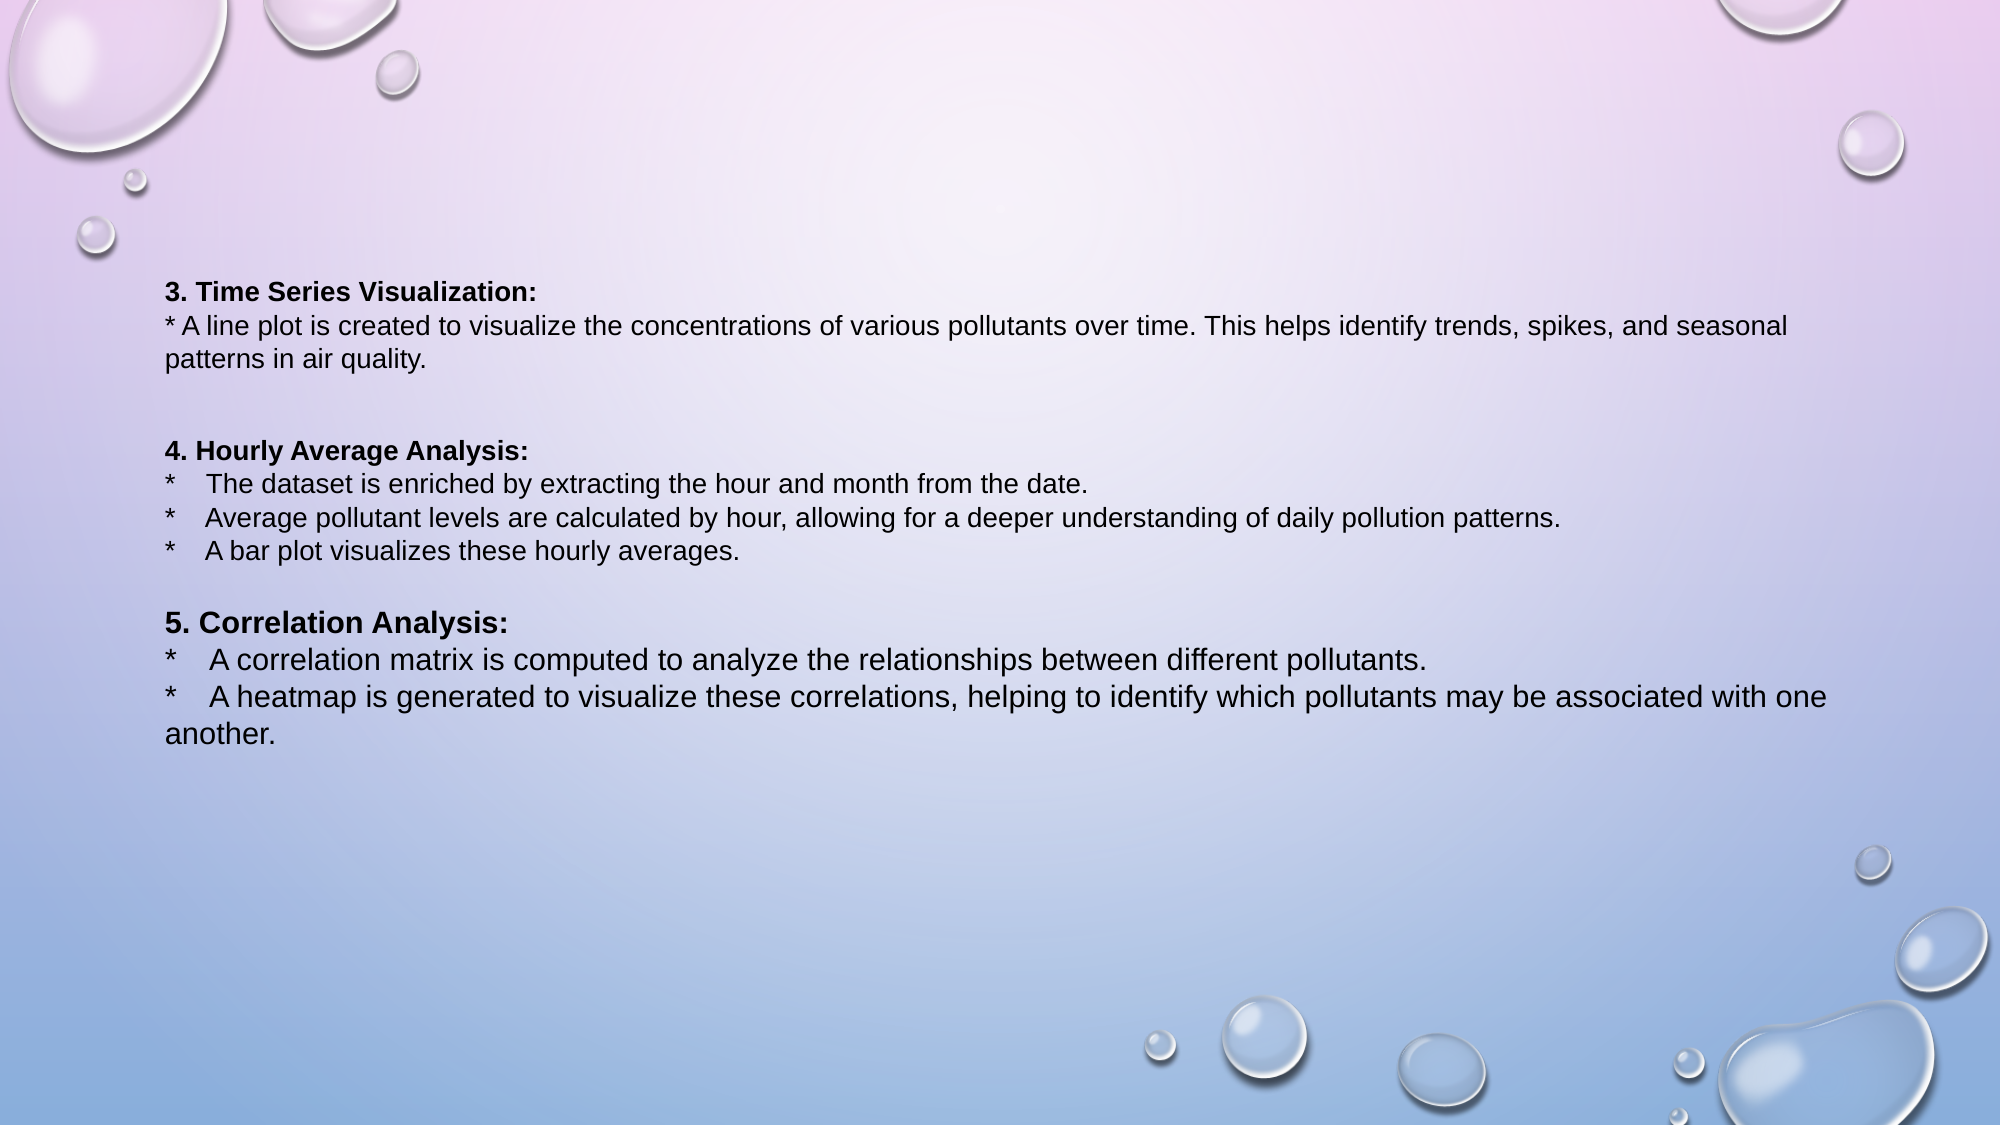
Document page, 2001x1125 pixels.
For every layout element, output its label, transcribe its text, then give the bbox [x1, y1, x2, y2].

title 3. Time Series Visualization: * A line plot is created to visualize the concentrations of various pollutants over time. This helps identify trends, spikes, and seasonal patterns in air quality. 4. Hourly Average Analysis: * The dataset is enriched by extracting the hour and month from the date. * Average pollutant levels are calculated by hour, allowing for a deeper understanding of daily pollution patterns. * A bar plot visualizes these hourly averages. 5. Correlation Analysis: * A correlation matrix is computed to analyze the relationships between different pollutants. * A heatmap is generated to visualize these correlations, helping to identify which pollutants may be associated with one another. [149, 264, 1851, 827]
picture [0, 0, 2000, 1125]
